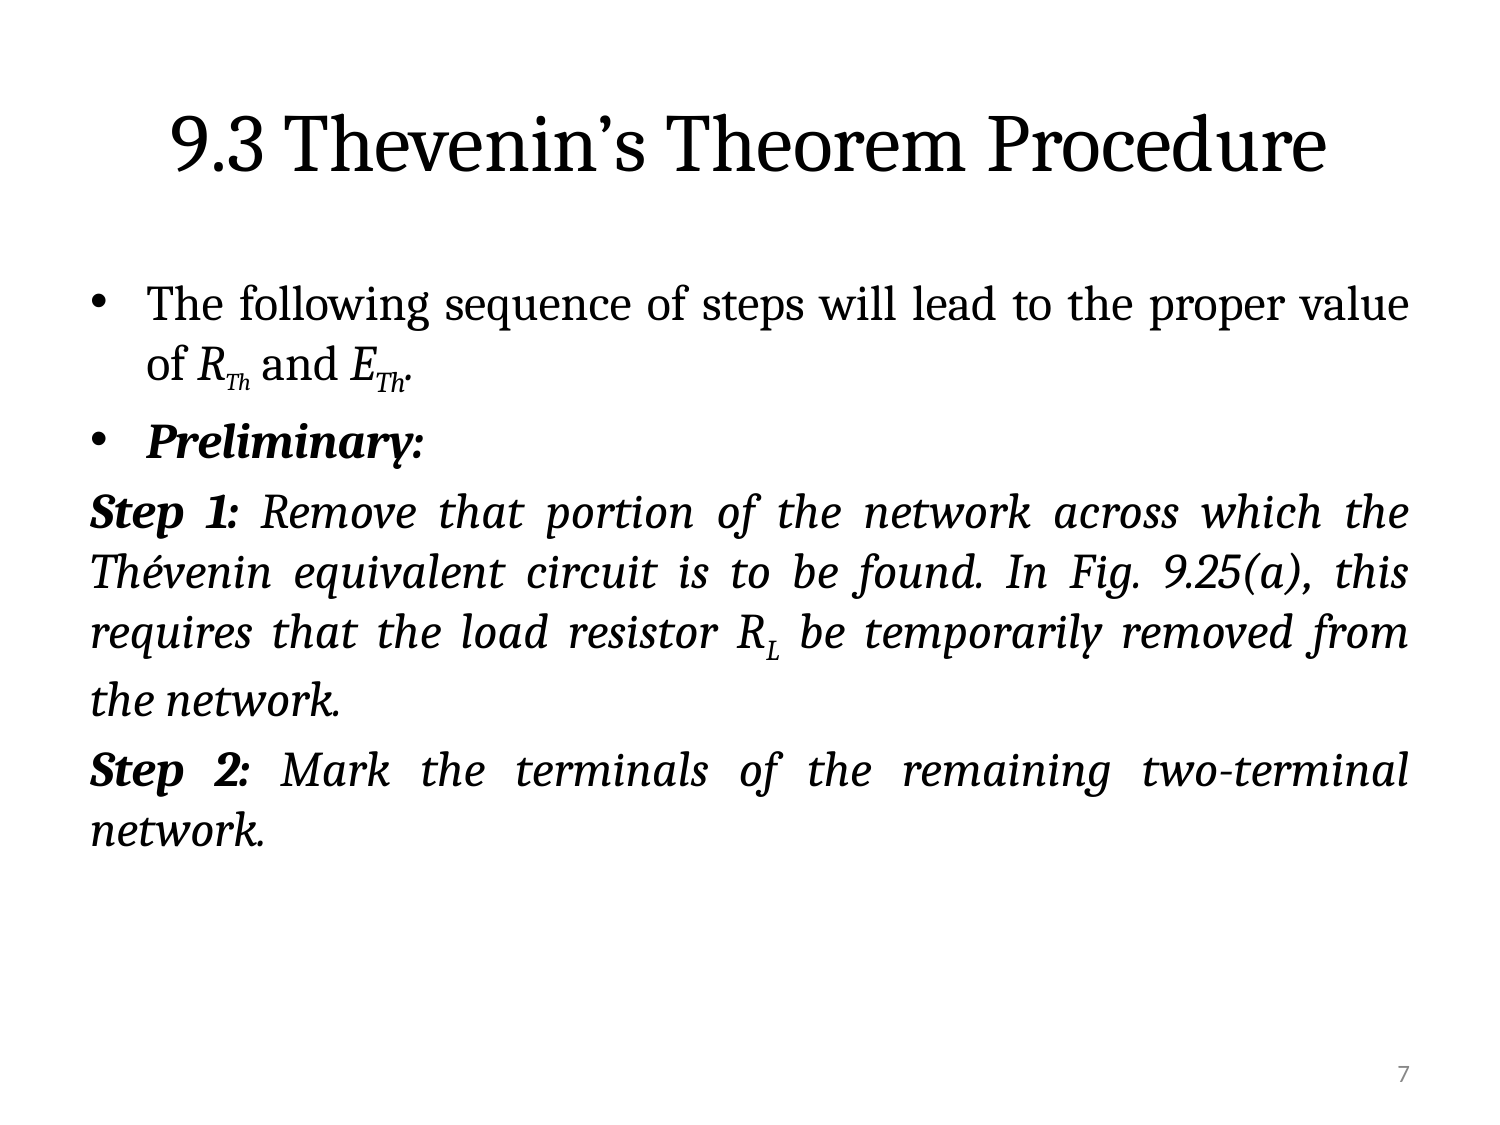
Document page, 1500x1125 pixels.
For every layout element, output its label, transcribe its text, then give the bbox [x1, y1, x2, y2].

slide_number 7 [1074, 1042, 1425, 1103]
list The following sequence of steps will lead to the proper value of RTh and ETh. Preliminary: Step 1: Remove that portion of the network across which the Thévenin equivalent circuit is to be found. In Fig. 9.25(a), this requires that the load resistor RL be temporarily removed from the network. Step 2: Mark the terminals of the remaining two-terminal network. [75, 262, 1425, 1005]
title 9.3 Thevenin’s Theorem Procedure [75, 45, 1425, 233]
